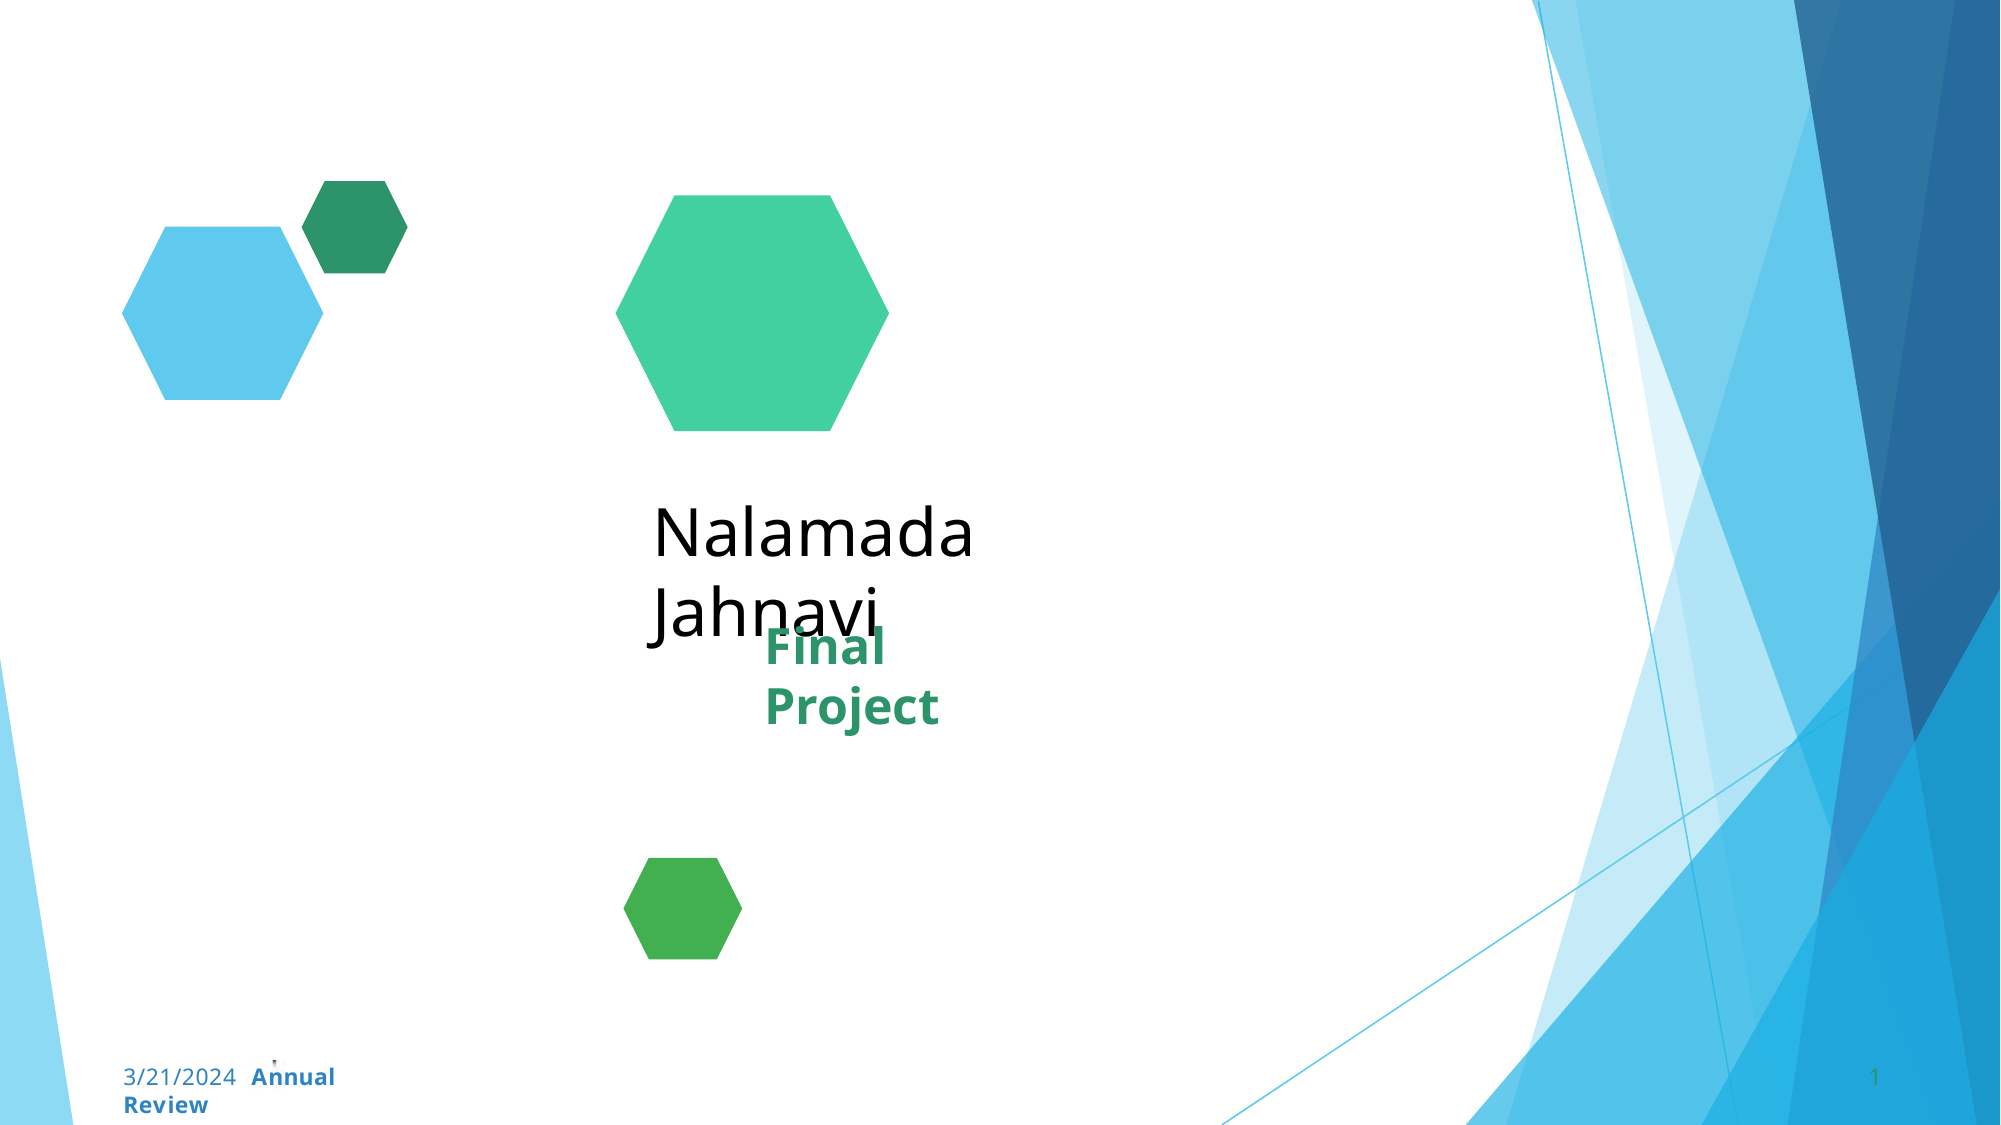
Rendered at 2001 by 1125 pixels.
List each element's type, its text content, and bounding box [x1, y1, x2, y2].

picture [110, 1060, 463, 1094]
text_box [615, 195, 890, 432]
title Nalamada Jahnavi [125, 487, 1200, 679]
text_box 3/21/2024 Annual Review [121, 1103, 417, 1118]
text_box [623, 857, 743, 960]
slide_number 1 [1862, 1061, 1888, 1125]
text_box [121, 180, 408, 401]
text_box Final Project [762, 612, 1068, 735]
